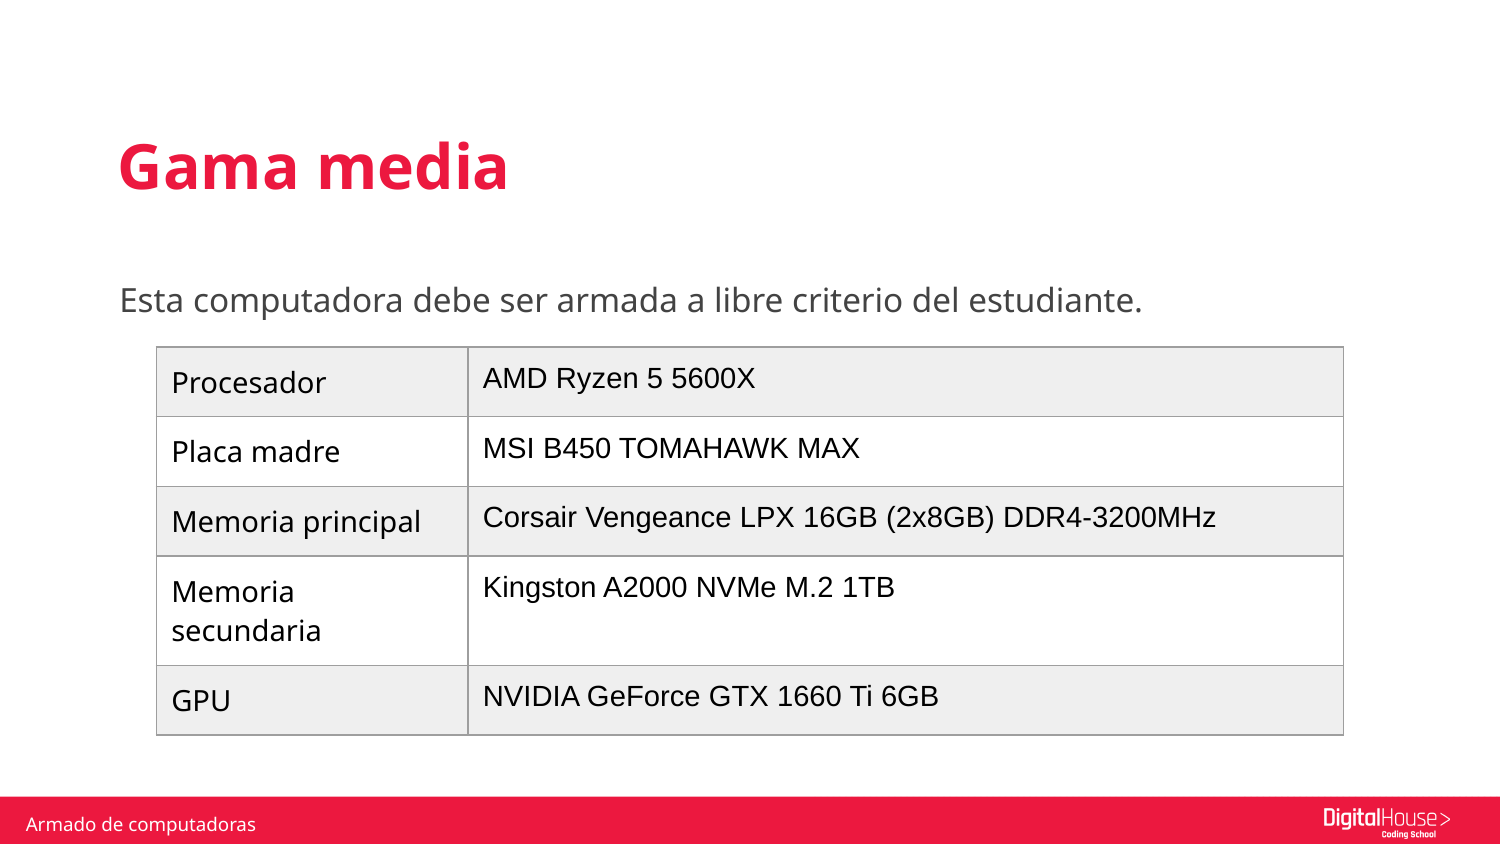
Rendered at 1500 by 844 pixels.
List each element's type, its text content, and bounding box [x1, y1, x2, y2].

text_box Esta computadora debe ser armada a libre criterio del estudiante. [104, 251, 1429, 297]
picture [1324, 808, 1450, 839]
text_box Gama media [104, 99, 1365, 240]
table_header AMD Ryzen 5 5600X [469, 348, 1343, 416]
table_cell GPU [157, 666, 467, 734]
table_cell Memoria principal [157, 487, 467, 555]
table_cell NVIDIA GeForce GTX 1660 Ti 6GB [469, 666, 1343, 734]
table_cell Memoria secundaria [157, 557, 467, 665]
table_cell Placa madre [157, 417, 467, 486]
table_header Procesador [157, 348, 467, 416]
table_cell MSI B450 TOMAHAWK MAX [469, 417, 1343, 486]
text_box [167, 297, 659, 346]
table_cell Kingston A2000 NVMe M.2 1TB [469, 557, 1343, 665]
table_cell Corsair Vengeance LPX 16GB (2x8GB) DDR4-3200MHz [469, 487, 1343, 555]
